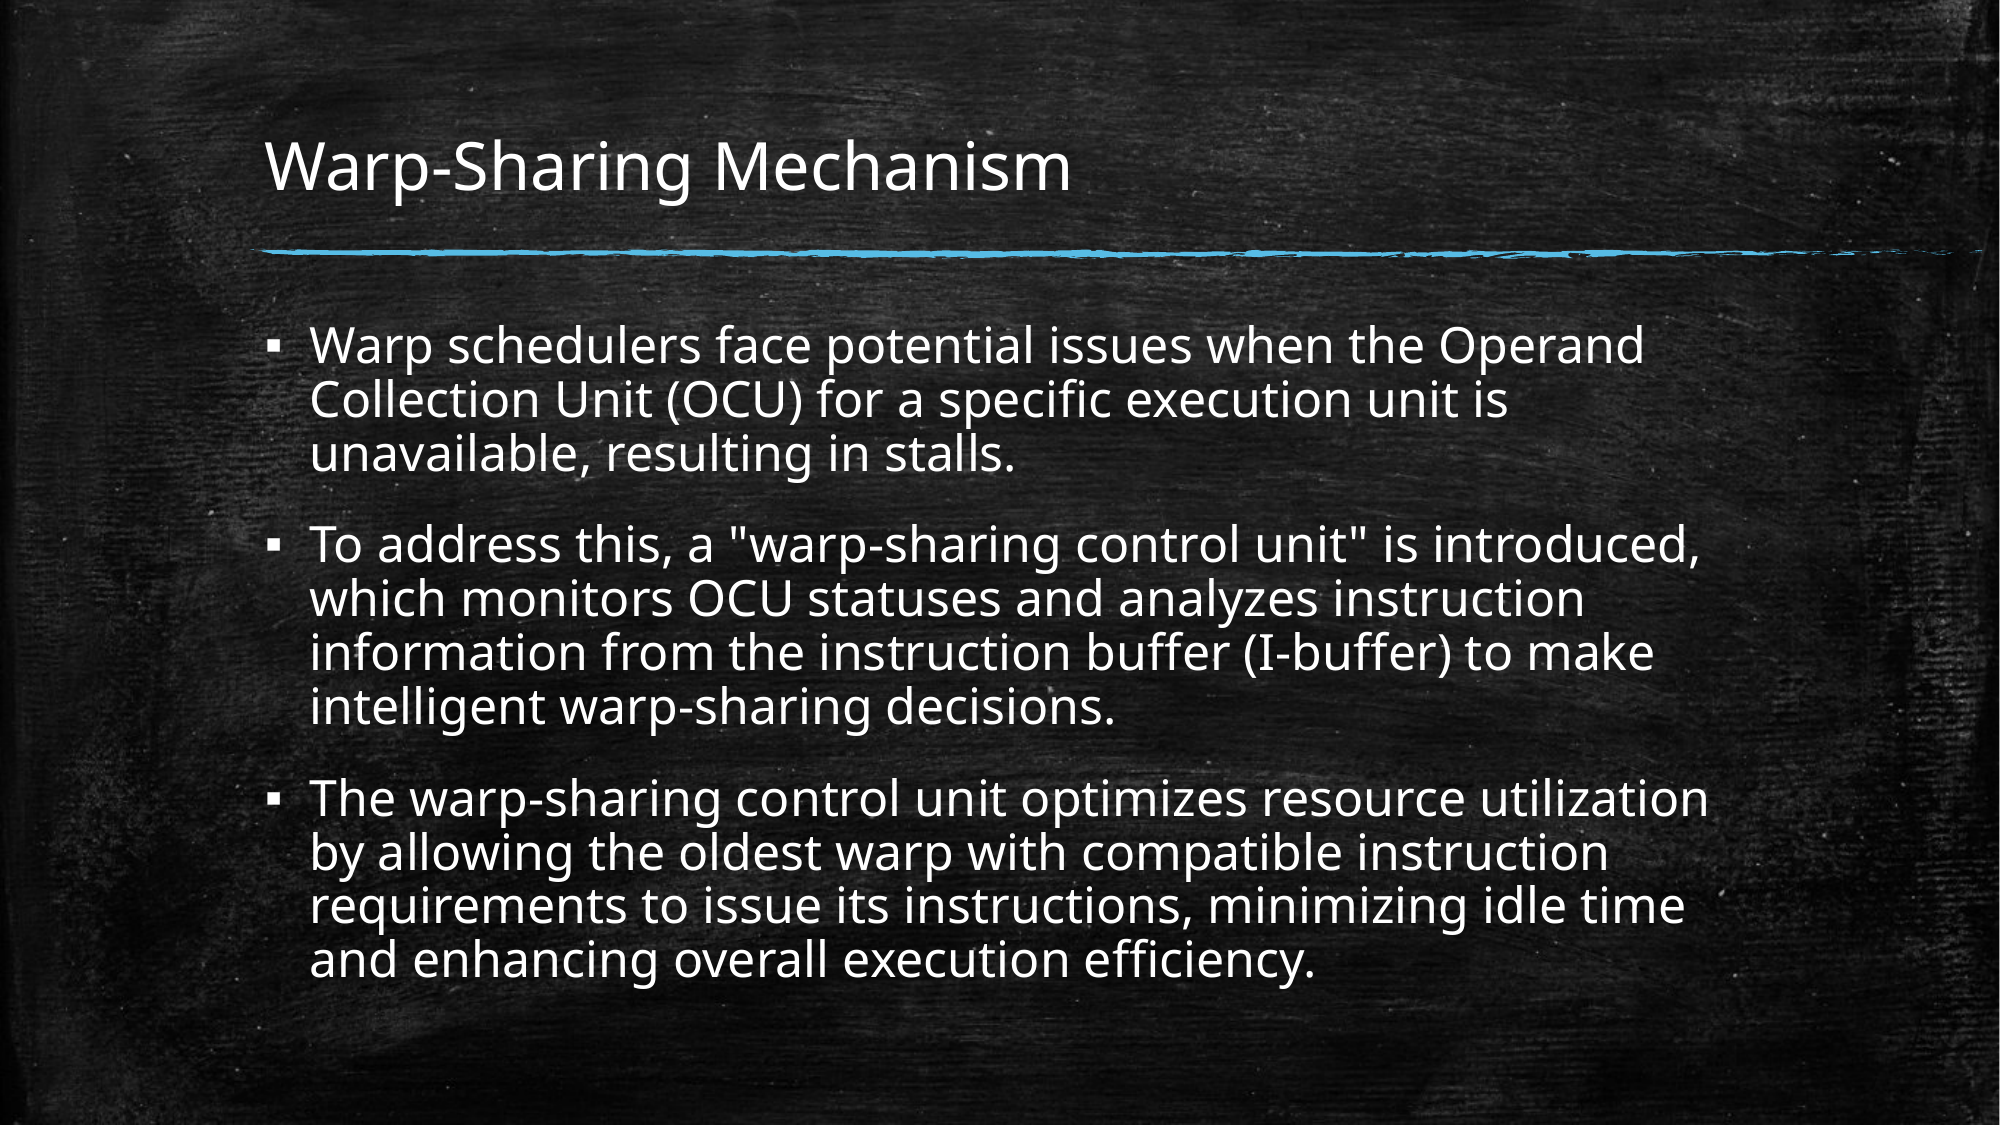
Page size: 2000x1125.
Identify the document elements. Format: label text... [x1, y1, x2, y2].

title Warp-Sharing Mechanism [249, 45, 1750, 213]
list Warp schedulers face potential issues when the Operand Collection Unit (OCU) for a specific execution unit is unavailable, resulting in stalls. To address this, a "warp-sharing control unit" is introduced, which monitors OCU statuses and analyzes instruction information from the instruction buffer (I-buffer) to make intelligent warp-sharing decisions. The warp-sharing control unit optimizes resource utilization by allowing the oldest warp with compatible instruction requirements to issue its instructions, minimizing idle time and enhancing overall execution efficiency. [249, 312, 1750, 1013]
